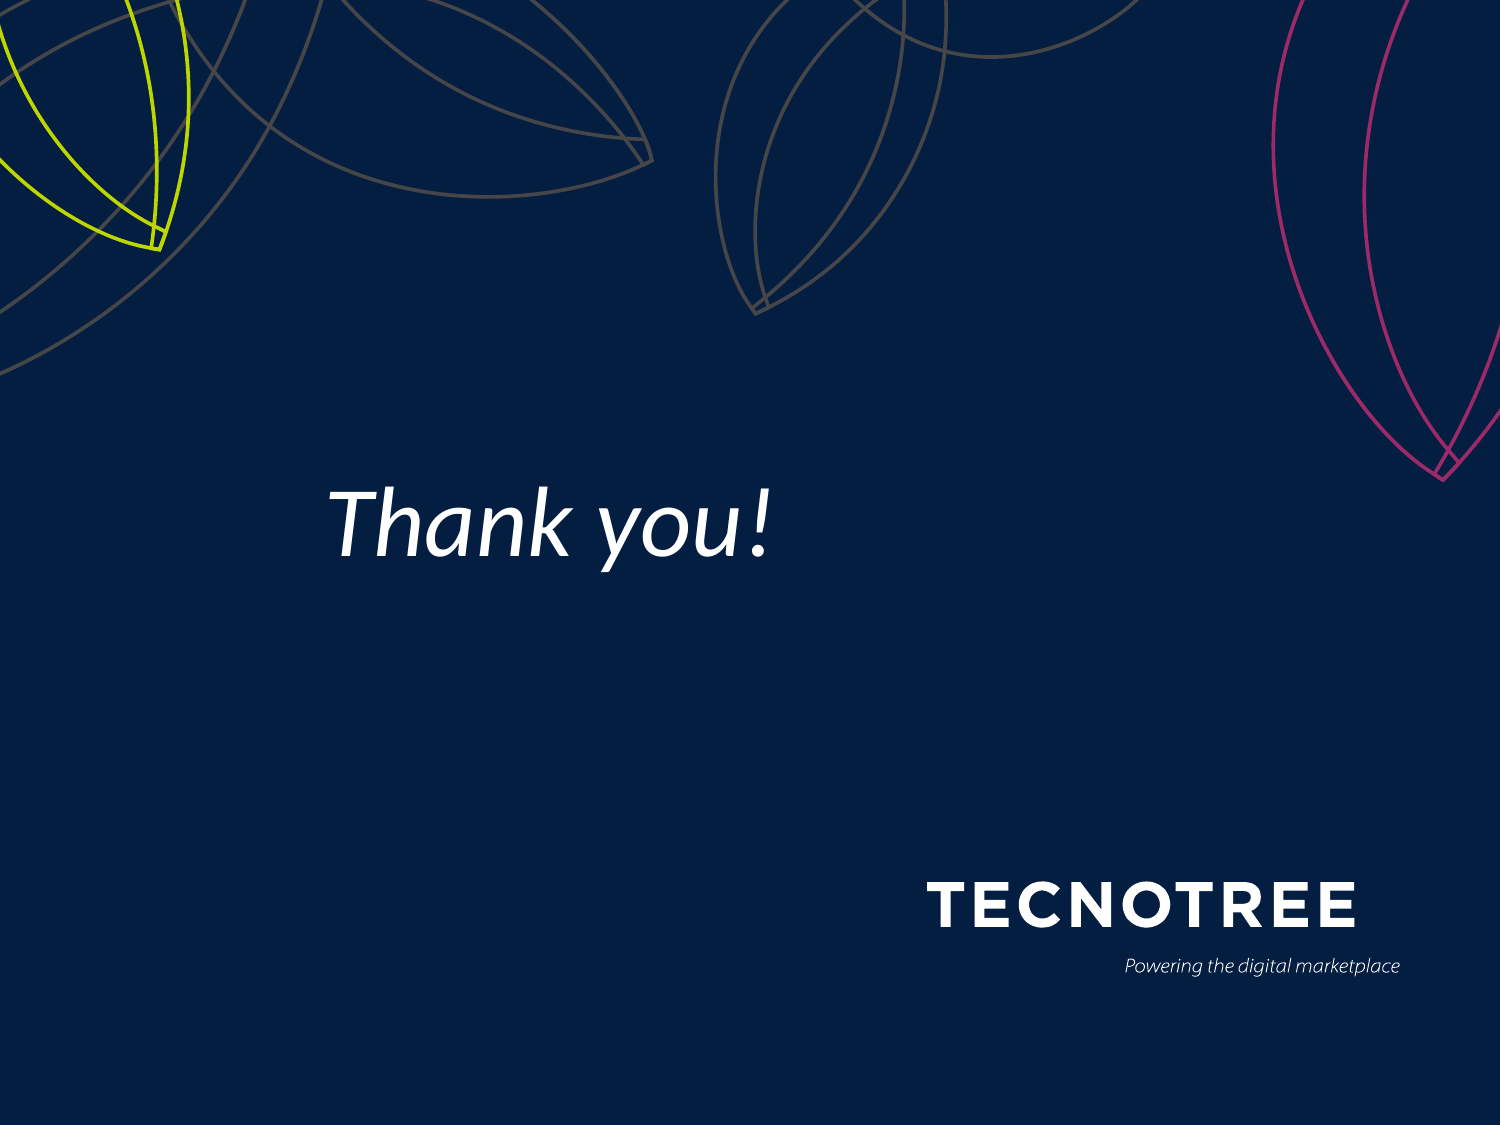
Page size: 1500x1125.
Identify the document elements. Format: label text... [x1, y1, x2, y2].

title Thank you! [324, 456, 1192, 760]
